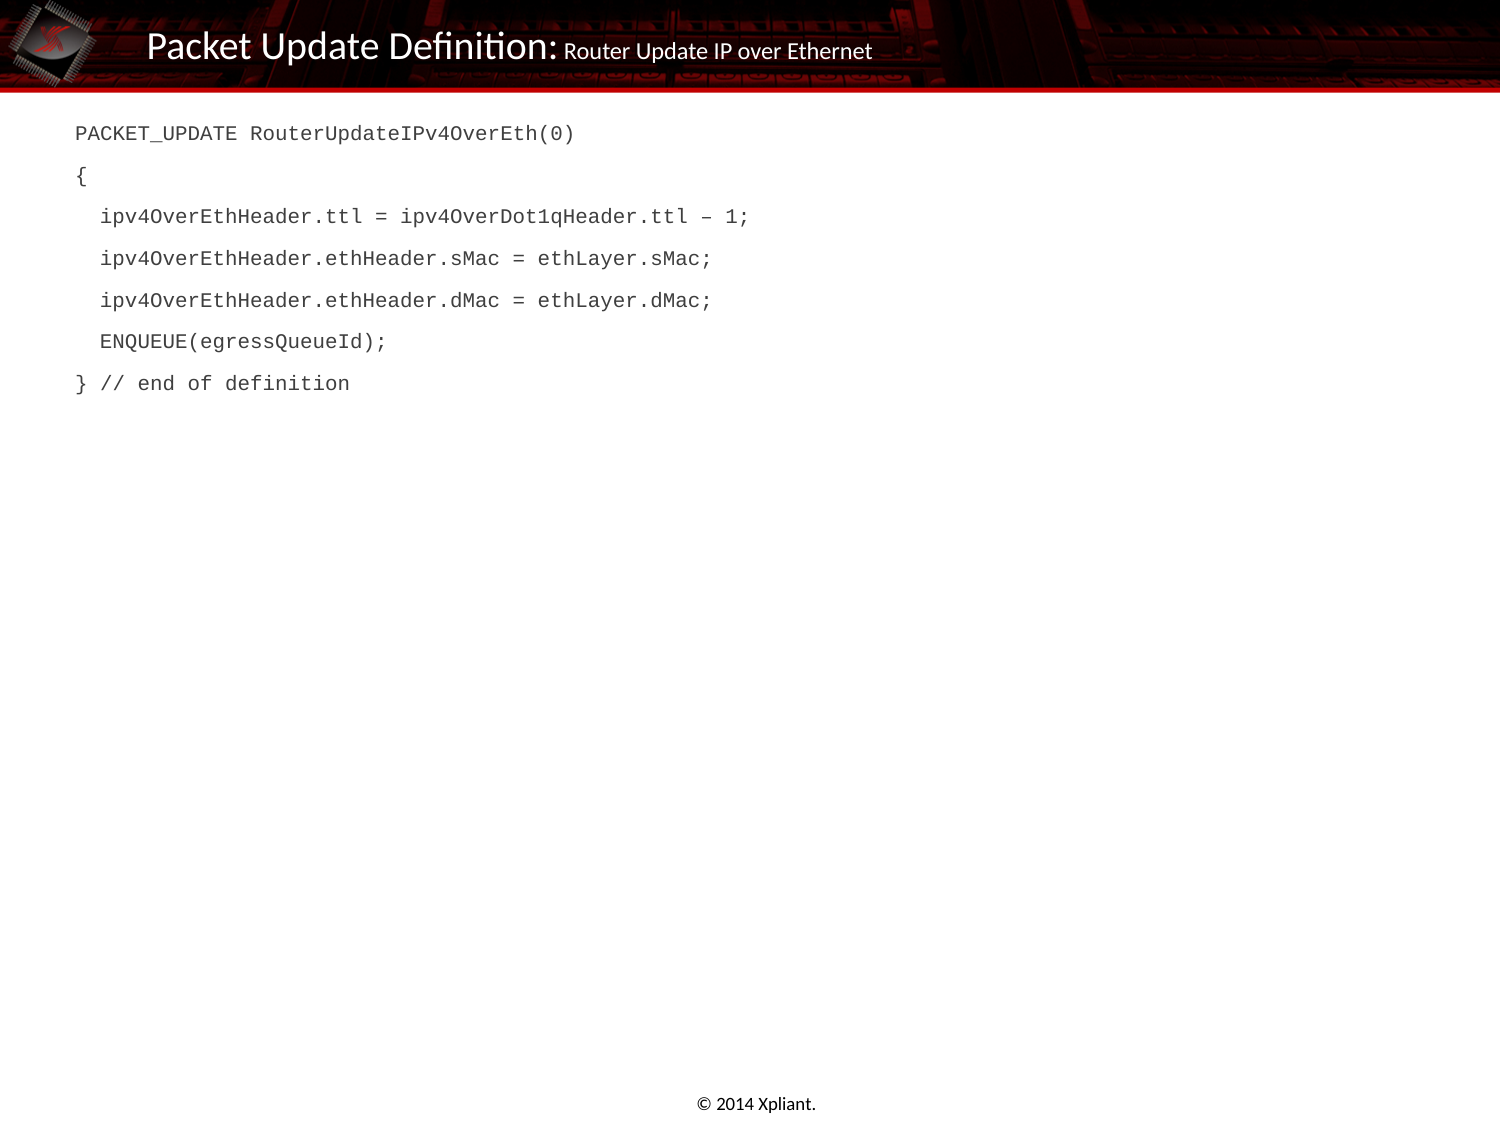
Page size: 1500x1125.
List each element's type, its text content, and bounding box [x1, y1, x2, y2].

picture [0, 0, 1500, 87]
title Packet Update Definition: Router Update IP over Ethernet [146, 12, 1497, 75]
footer © 2014 Xpliant. [212, 1084, 1300, 1122]
list PACKET_UPDATE RouterUpdateIPv4OverEth(0) { ipv4OverEthHeader.ttl = ipv4OverDot1qHeader.ttl – 1; ipv4OverEthHeader.ethHeader.sMac = ethLayer.sMac; ipv4OverEthHeader.ethHeader.dMac = ethLayer.dMac; ENQUEUE(egressQueueId); } // end of definition [75, 112, 1425, 1075]
